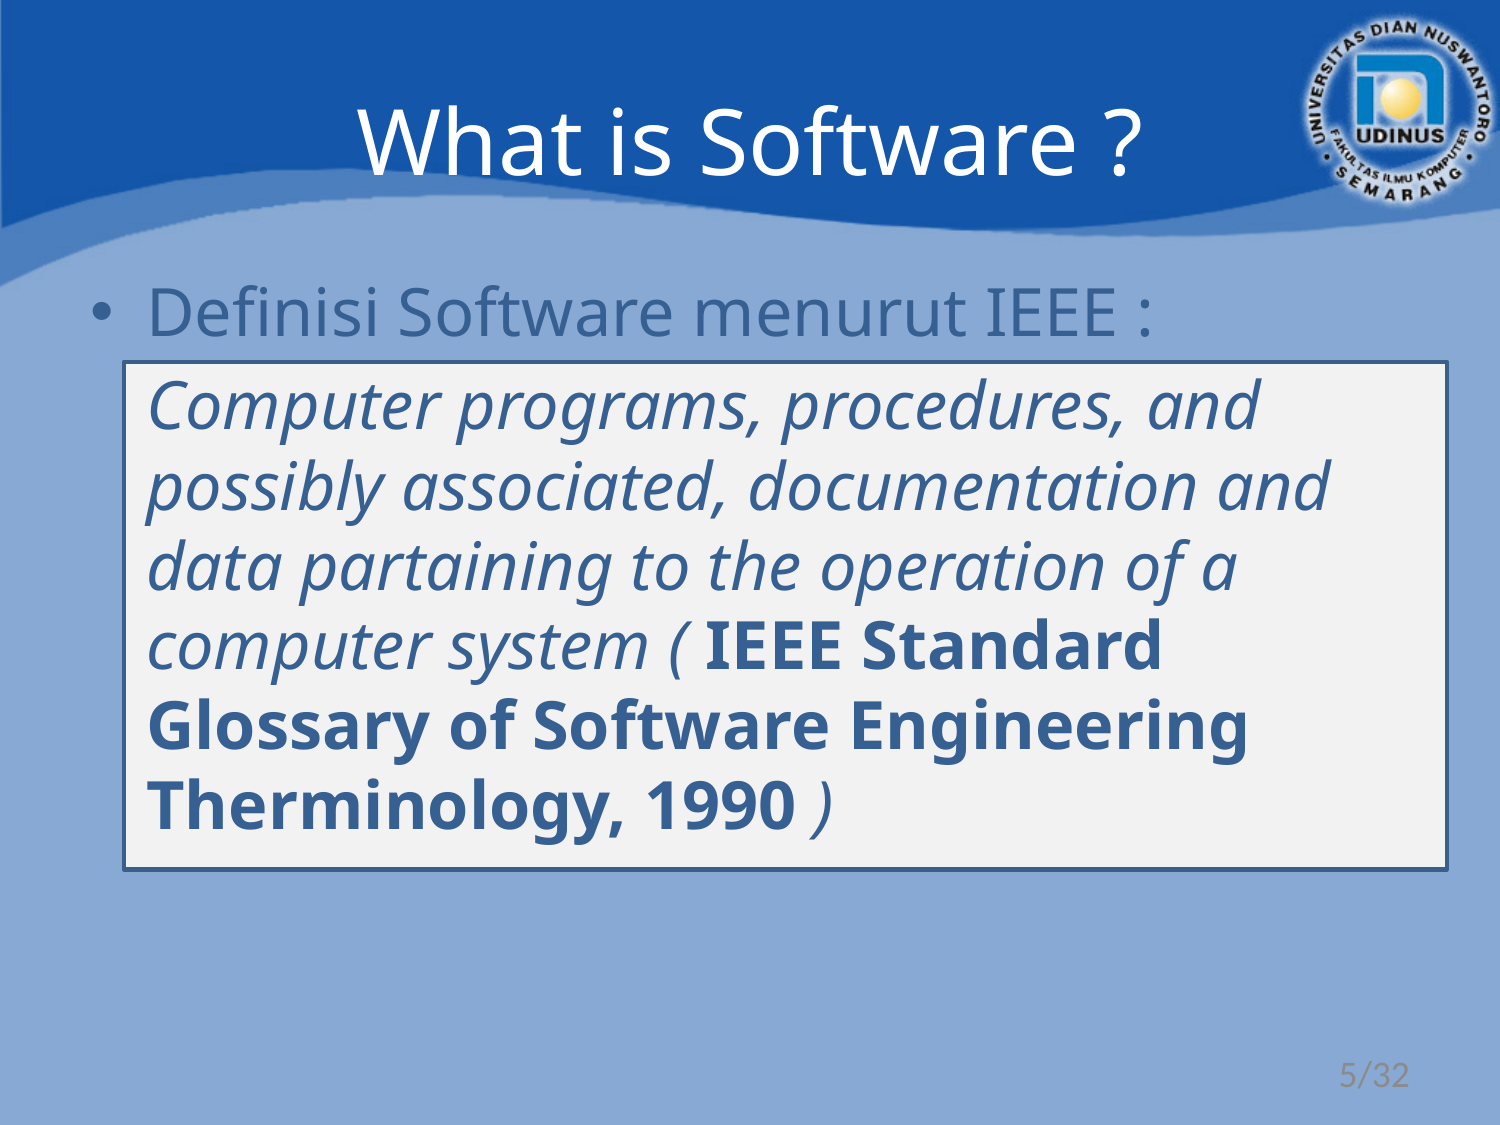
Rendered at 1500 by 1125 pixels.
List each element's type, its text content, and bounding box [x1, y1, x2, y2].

text_box [1425, 360, 1449, 872]
picture [0, 0, 1500, 1125]
slide_number 5 [1074, 1042, 1425, 1103]
list Definisi Software menurut IEEE : Computer programs, procedures, and possibly associated, documentation and data partaining to the operation of a computer system ( IEEE Standard Glossary of Software Engineering Therminology, 1990 ) [75, 262, 1425, 1005]
title What is Software ? [75, 45, 1425, 233]
